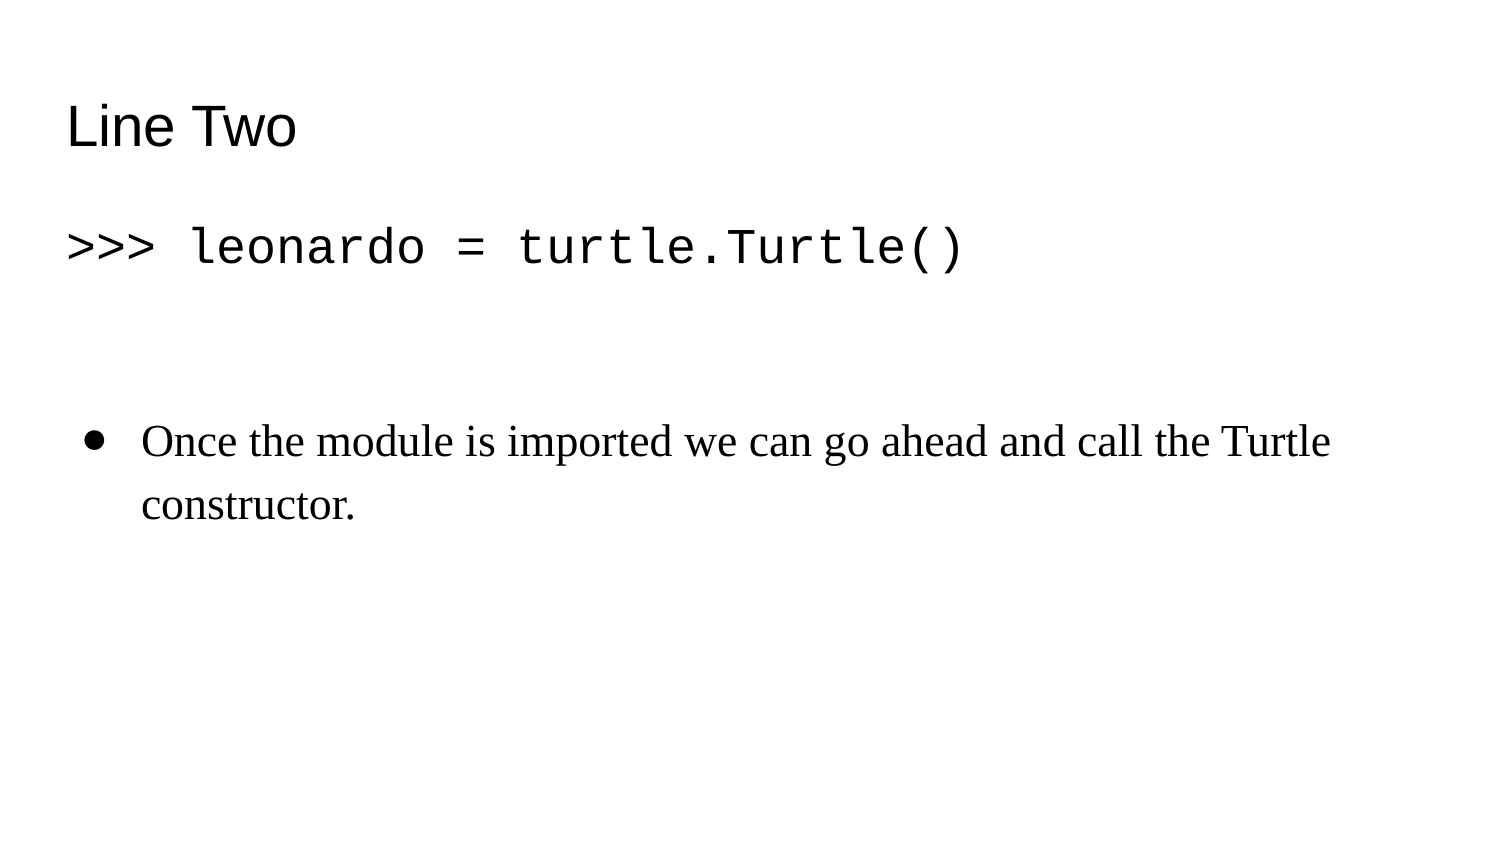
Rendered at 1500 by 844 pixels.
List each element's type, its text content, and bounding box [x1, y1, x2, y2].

title Line Two [51, 72, 1449, 167]
list >>> leonardo = turtle.Turtle() Once the module is imported we can go ahead and call the Turtle constructor. [51, 189, 1449, 750]
